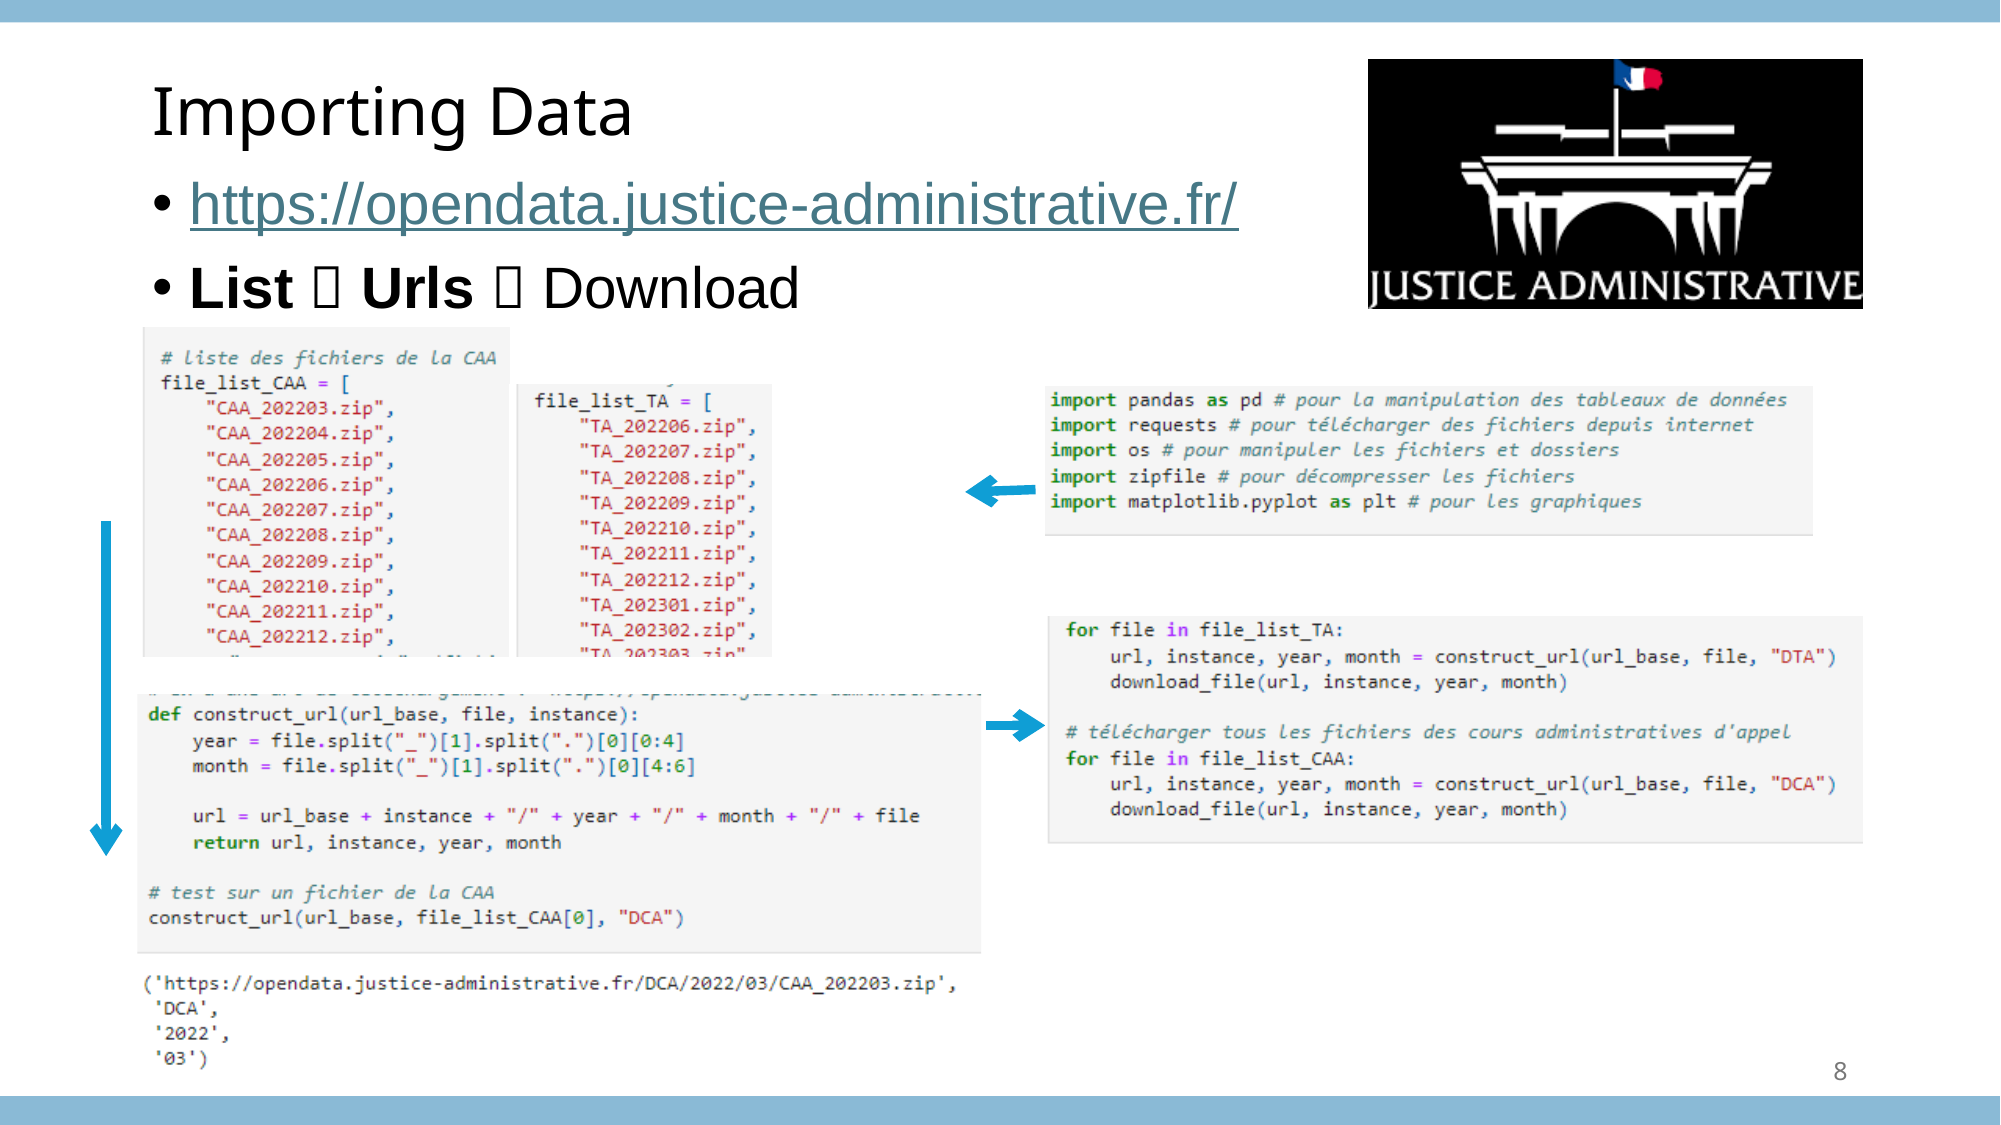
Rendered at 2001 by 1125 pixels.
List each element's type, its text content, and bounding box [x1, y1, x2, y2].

list https://opendata.justice-administrative.fr/ List  Urls  Download [137, 167, 1863, 881]
picture [136, 693, 982, 1079]
picture [1368, 59, 1864, 309]
picture [1045, 385, 1814, 537]
title Importing Data [137, 59, 1368, 167]
picture [1044, 616, 1863, 847]
picture [136, 326, 773, 658]
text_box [964, 489, 1036, 493]
slide_number 8 [1795, 1041, 1863, 1103]
